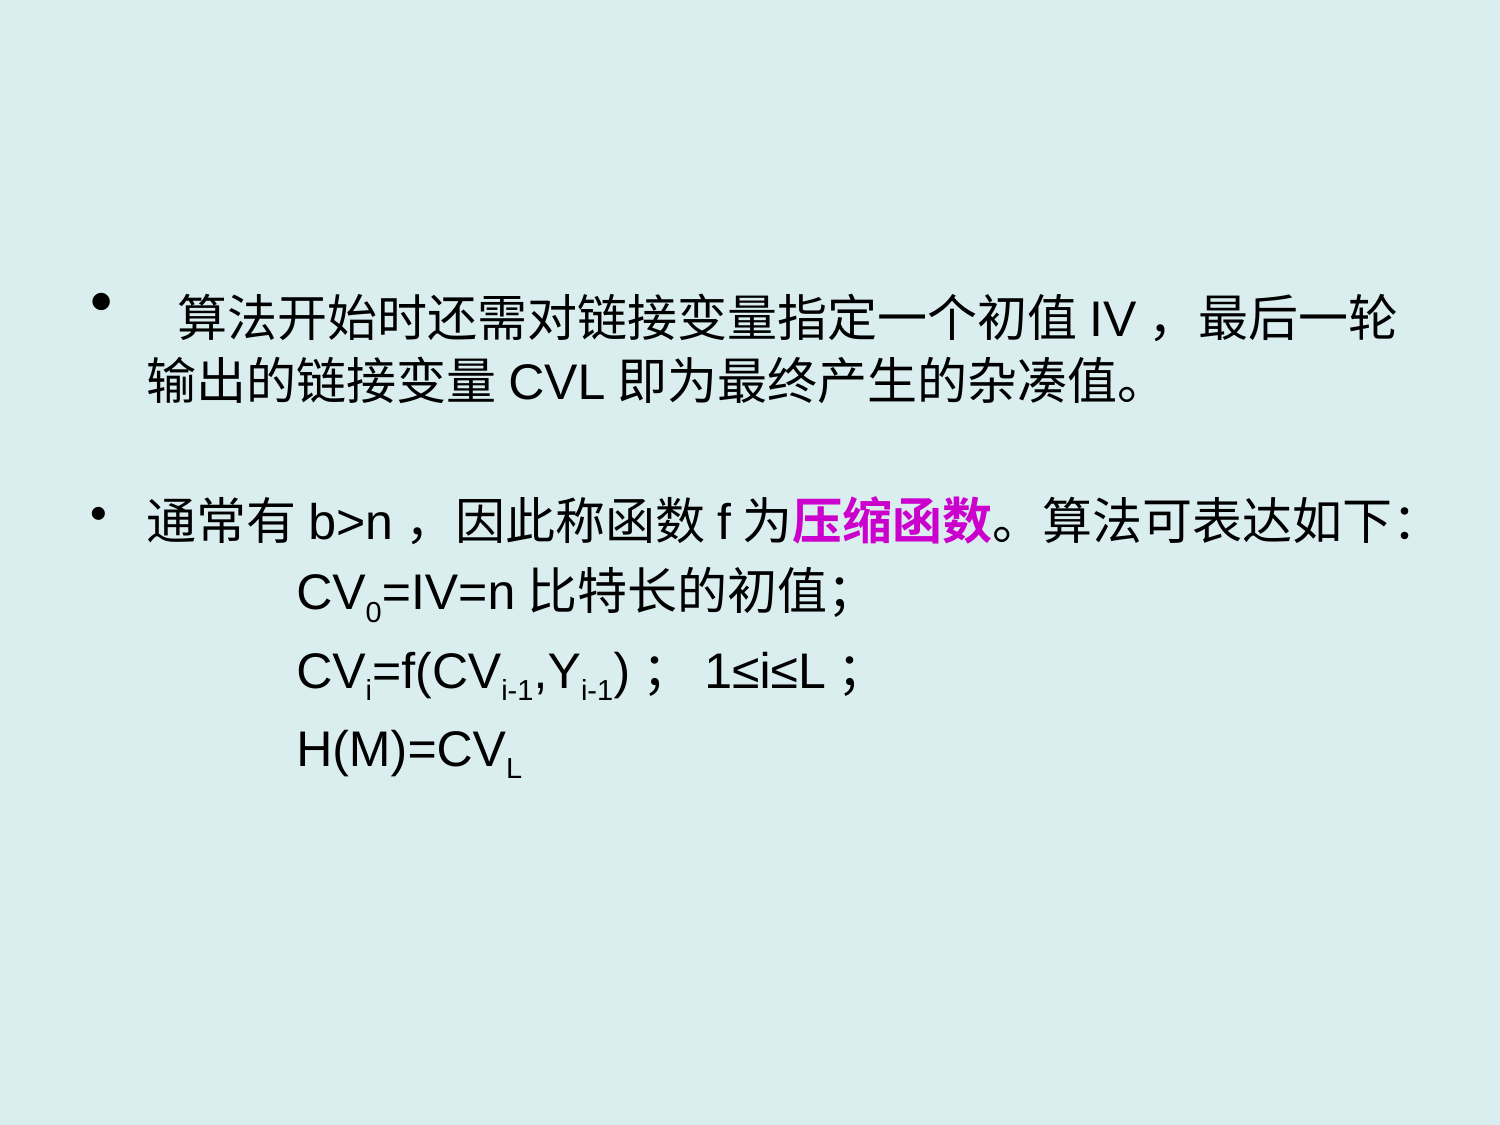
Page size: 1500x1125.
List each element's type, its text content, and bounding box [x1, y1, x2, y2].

list 算法开始时还需对链接变量指定一个初值IV，最后一轮输出的链接变量CVL即为最终产生的杂凑值。 通常有b>n，因此称函数f为压缩函数。算法可表达如下： CV0=IV=n比特长的初值； CVi=f(CVi-1,Yi-1)；1≤i≤L； H(M)=CVL [74, 262, 1426, 1006]
